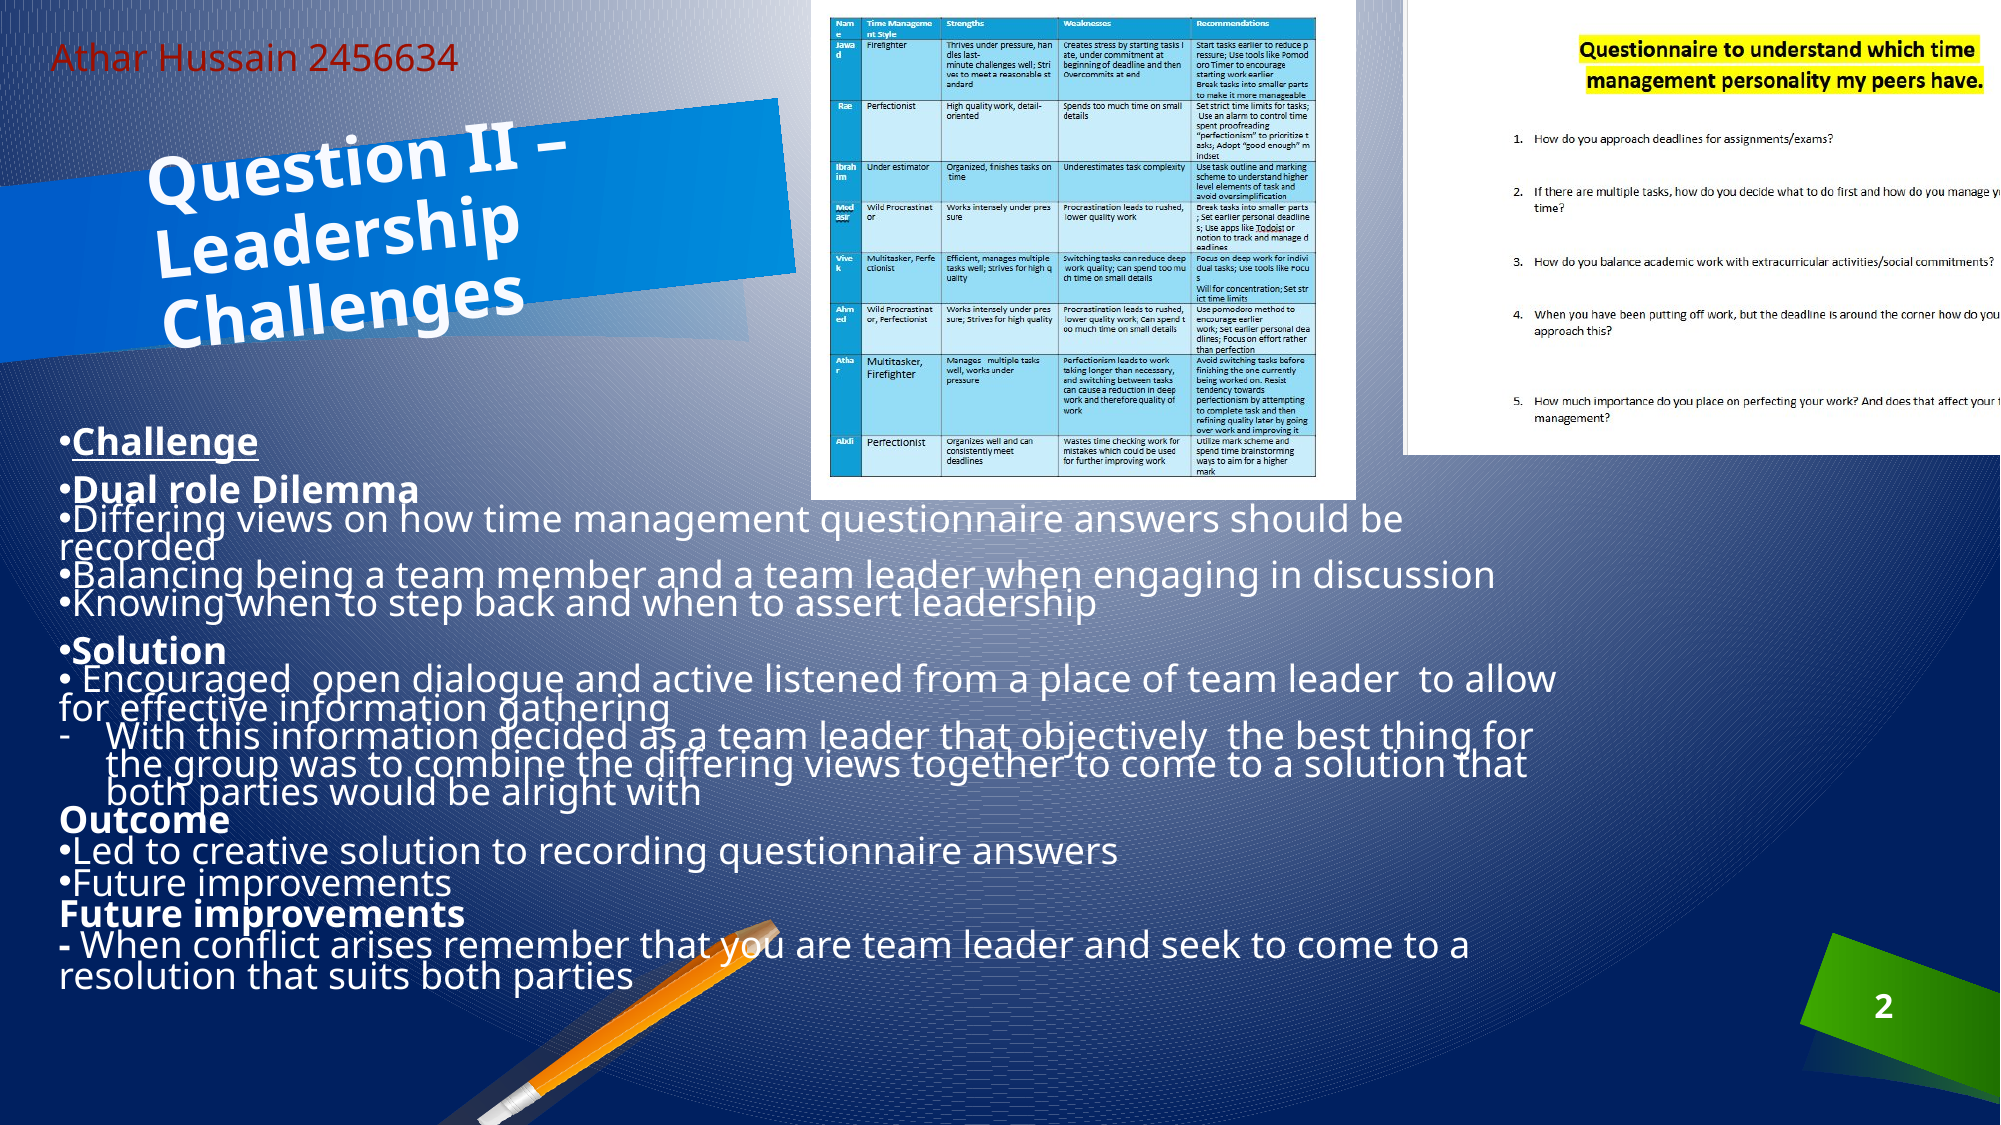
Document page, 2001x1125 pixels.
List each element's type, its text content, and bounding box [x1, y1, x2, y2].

title Question II – Leadership Challenges [130, 104, 795, 346]
text_box Challenge Dual role Dilemma ​ Differing views on how time management questionnaire answers should be recorded Balancing being a team member and a team leader when engaging in discussion ​ Knowing when to step back and when to assert leadership ​ Solution ​ Encouraged open dialogue and active listened from a place of team leader to allow for effective information gathering ​ With this information decided as a team leader that objectively the best thing for the group was to combine the differing views together to come to a solution that both parties would be alright with Outcome ​ Led to creative solution to recording questionnaire answers ​ Future improvements Future improvements - When conflict arises remember that you are team leader and seek to come to a resolution that suits both parties [43, 407, 1587, 1005]
picture [811, 0, 1356, 500]
picture [469, 1005, 745, 1125]
slide_number 2 [1831, 975, 1937, 1036]
text_box Athar Hussain 2456634 [35, 26, 811, 87]
picture [1403, 0, 2000, 455]
